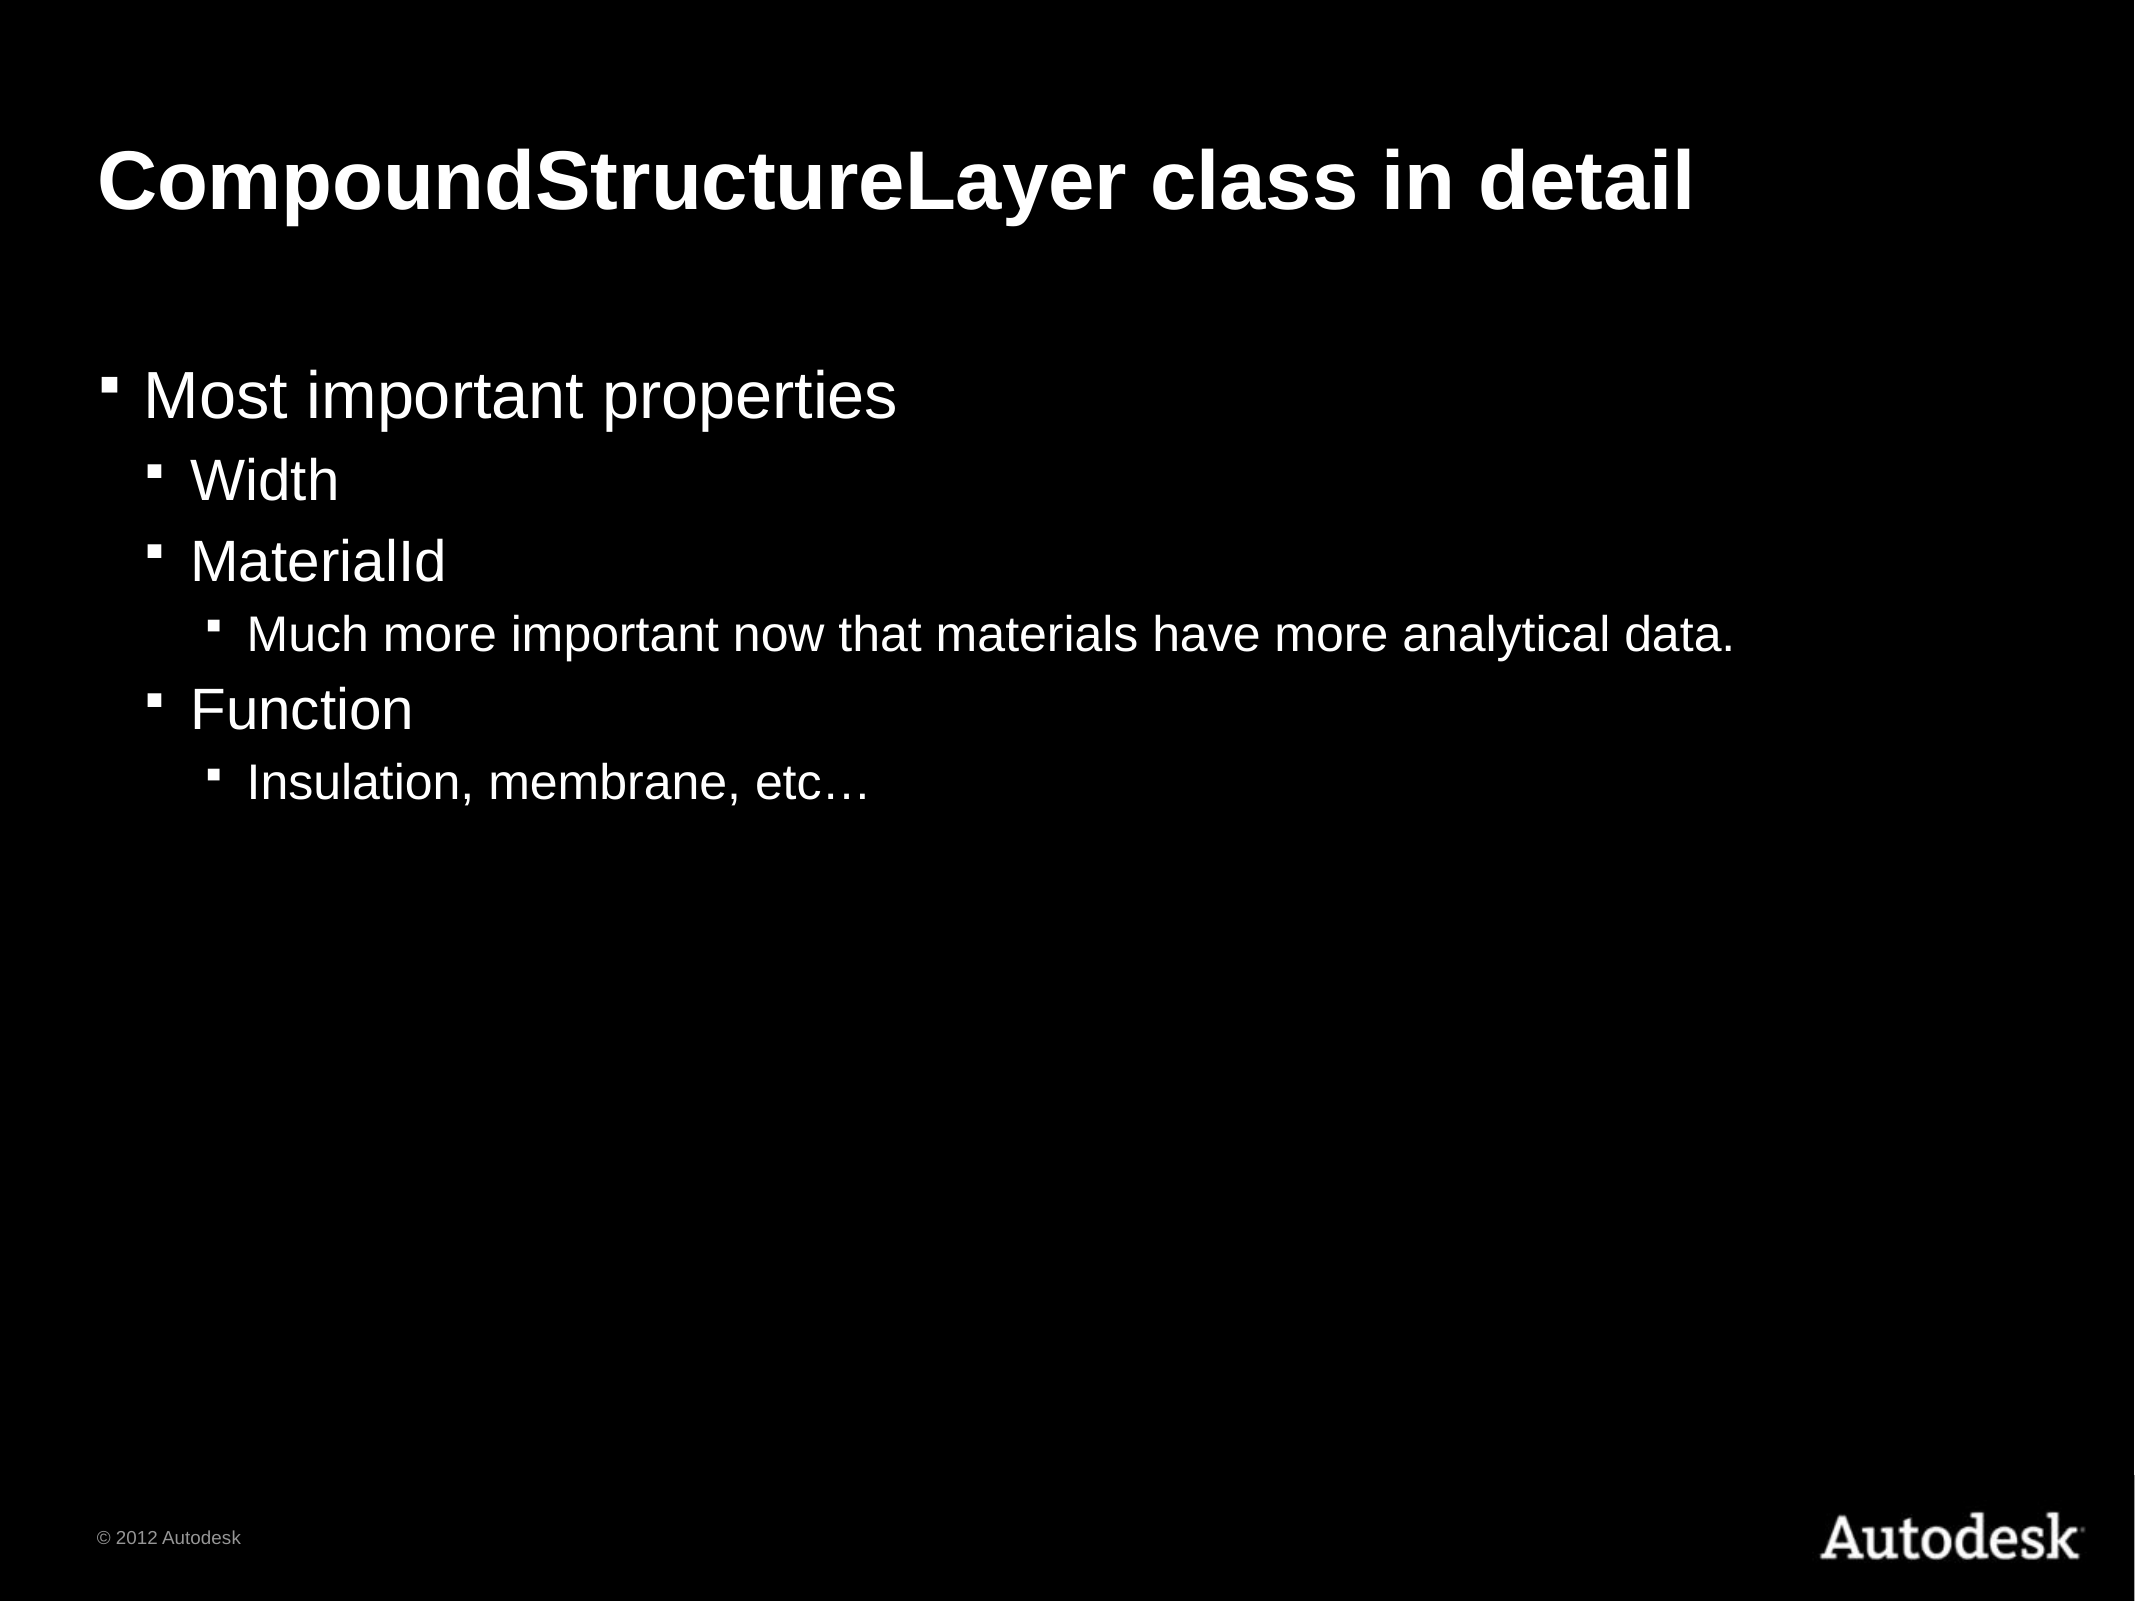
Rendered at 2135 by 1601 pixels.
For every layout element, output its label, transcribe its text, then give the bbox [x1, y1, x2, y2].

list Most important properties Width MaterialId Much more important now that materials have more analytical data. Function Insulation, membrane, etc… [96, 351, 2028, 1452]
picture [0, 1475, 2135, 1601]
title CompoundStructureLayer class in detail [96, 59, 2028, 293]
